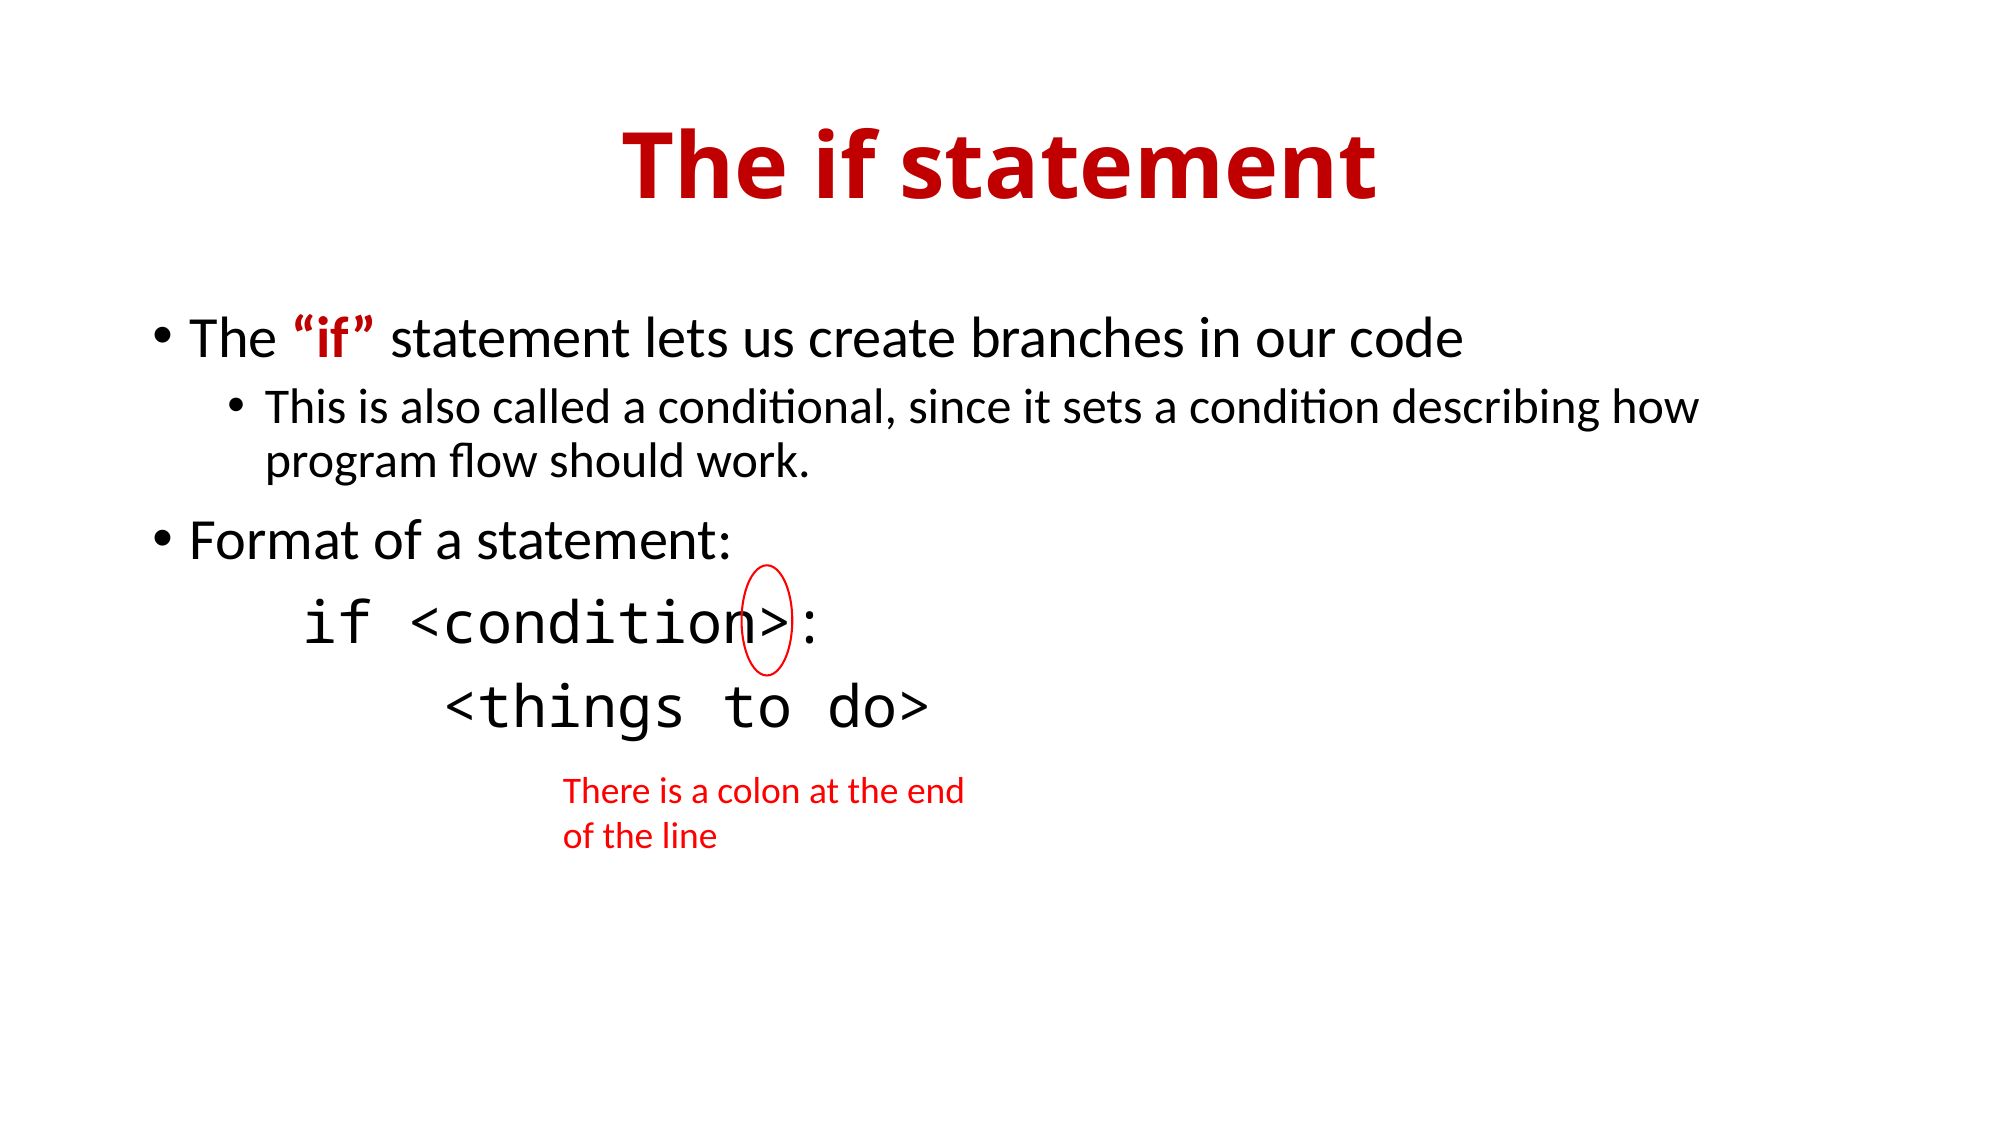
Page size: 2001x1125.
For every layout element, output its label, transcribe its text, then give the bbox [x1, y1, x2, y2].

title The if statement [137, 59, 1863, 278]
text_box [740, 564, 794, 677]
text_box There is a colon at the end of the line [548, 758, 986, 864]
list The “if” statement lets us create branches in our code This is also called a conditional, since it sets a condition describing how program flow should work. Format of a statement: if <condition>: <things to do> [137, 299, 1863, 1014]
